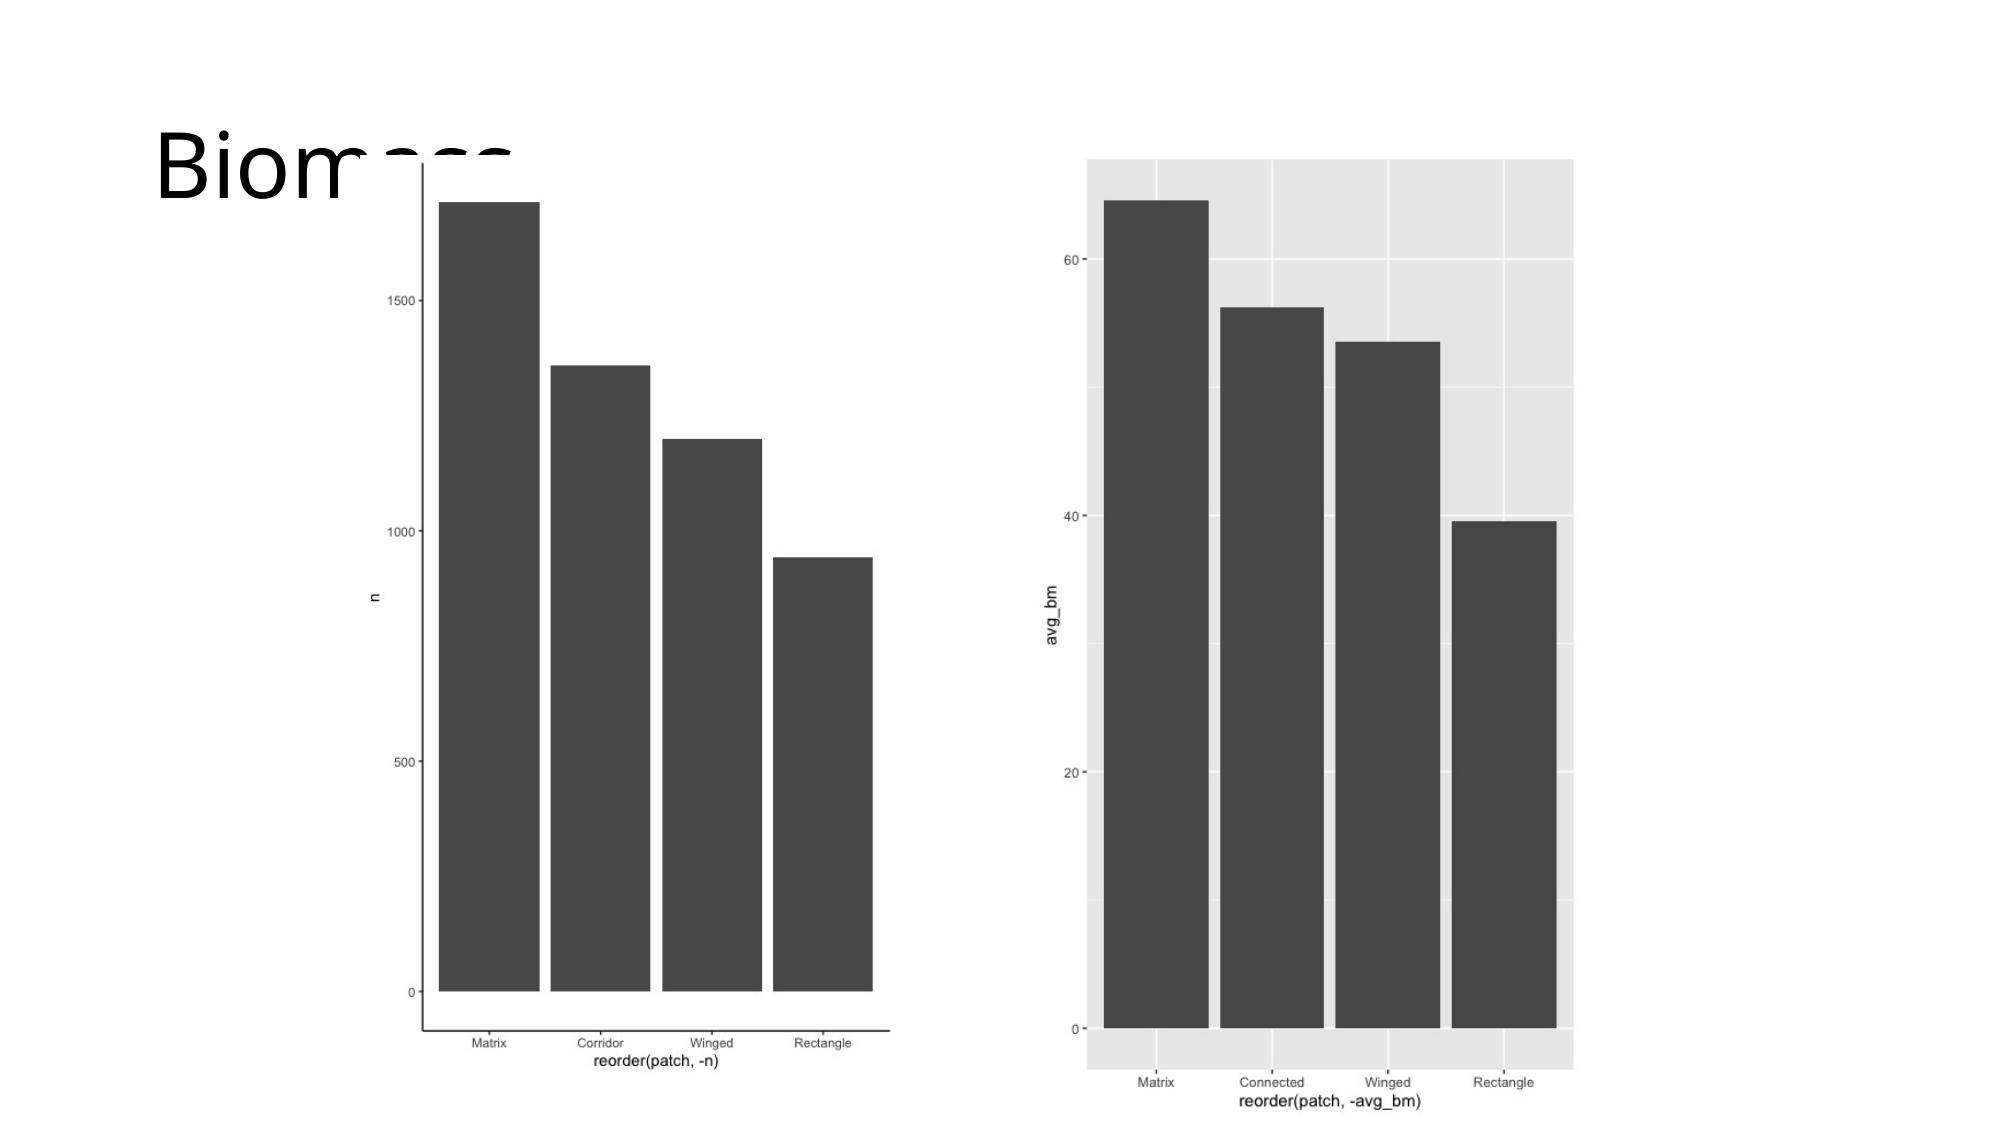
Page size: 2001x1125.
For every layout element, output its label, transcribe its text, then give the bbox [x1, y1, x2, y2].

title Biomass [137, 59, 1863, 278]
picture [1036, 151, 1582, 1118]
picture [360, 155, 898, 1077]
